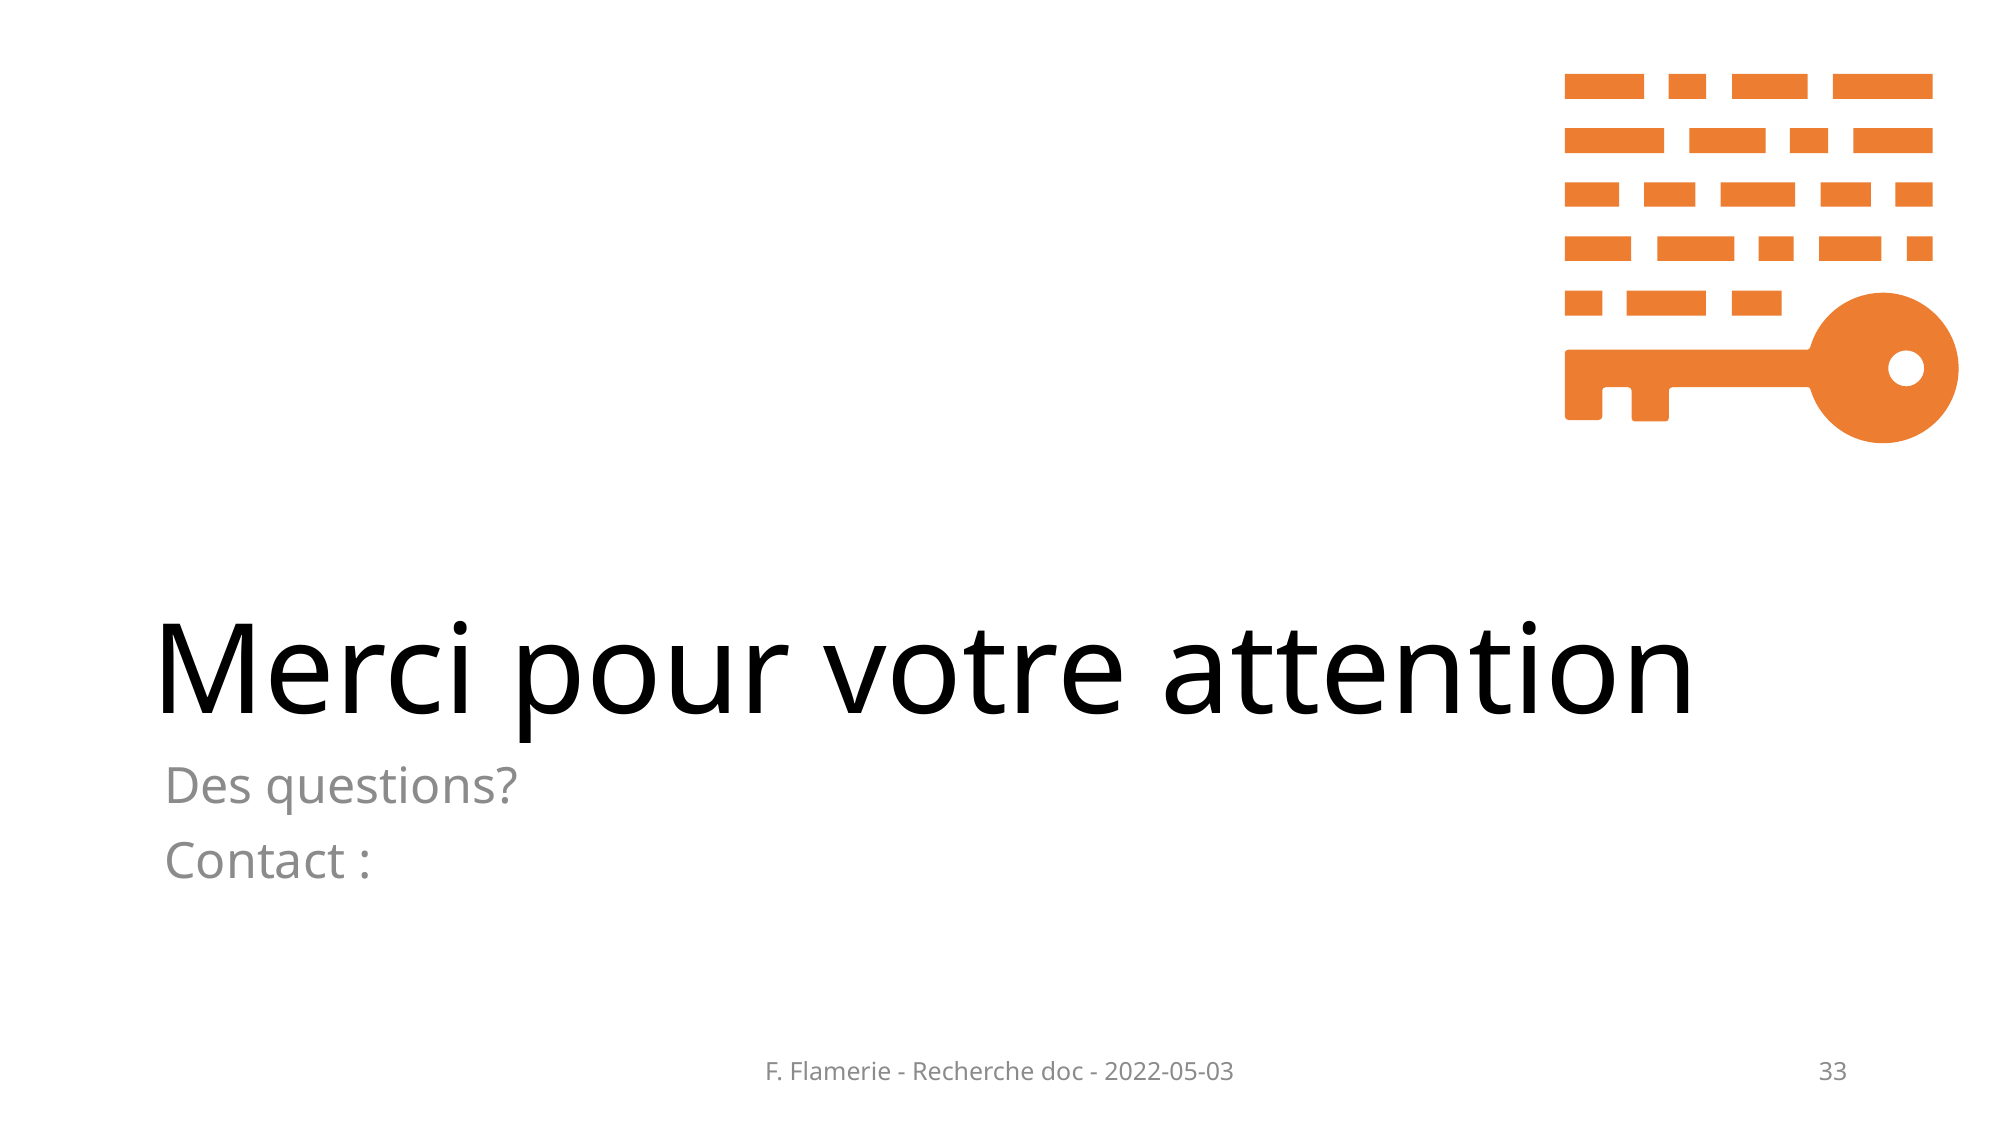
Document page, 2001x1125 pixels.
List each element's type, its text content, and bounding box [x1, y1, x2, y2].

list Des questions? Contact : [136, 752, 1862, 999]
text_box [1564, 73, 1960, 444]
title Merci pour votre attention [136, 280, 1862, 749]
footer F. Flamerie - Recherche doc - 2022-05-03 [662, 1042, 1338, 1103]
slide_number 33 [1412, 1042, 1863, 1103]
